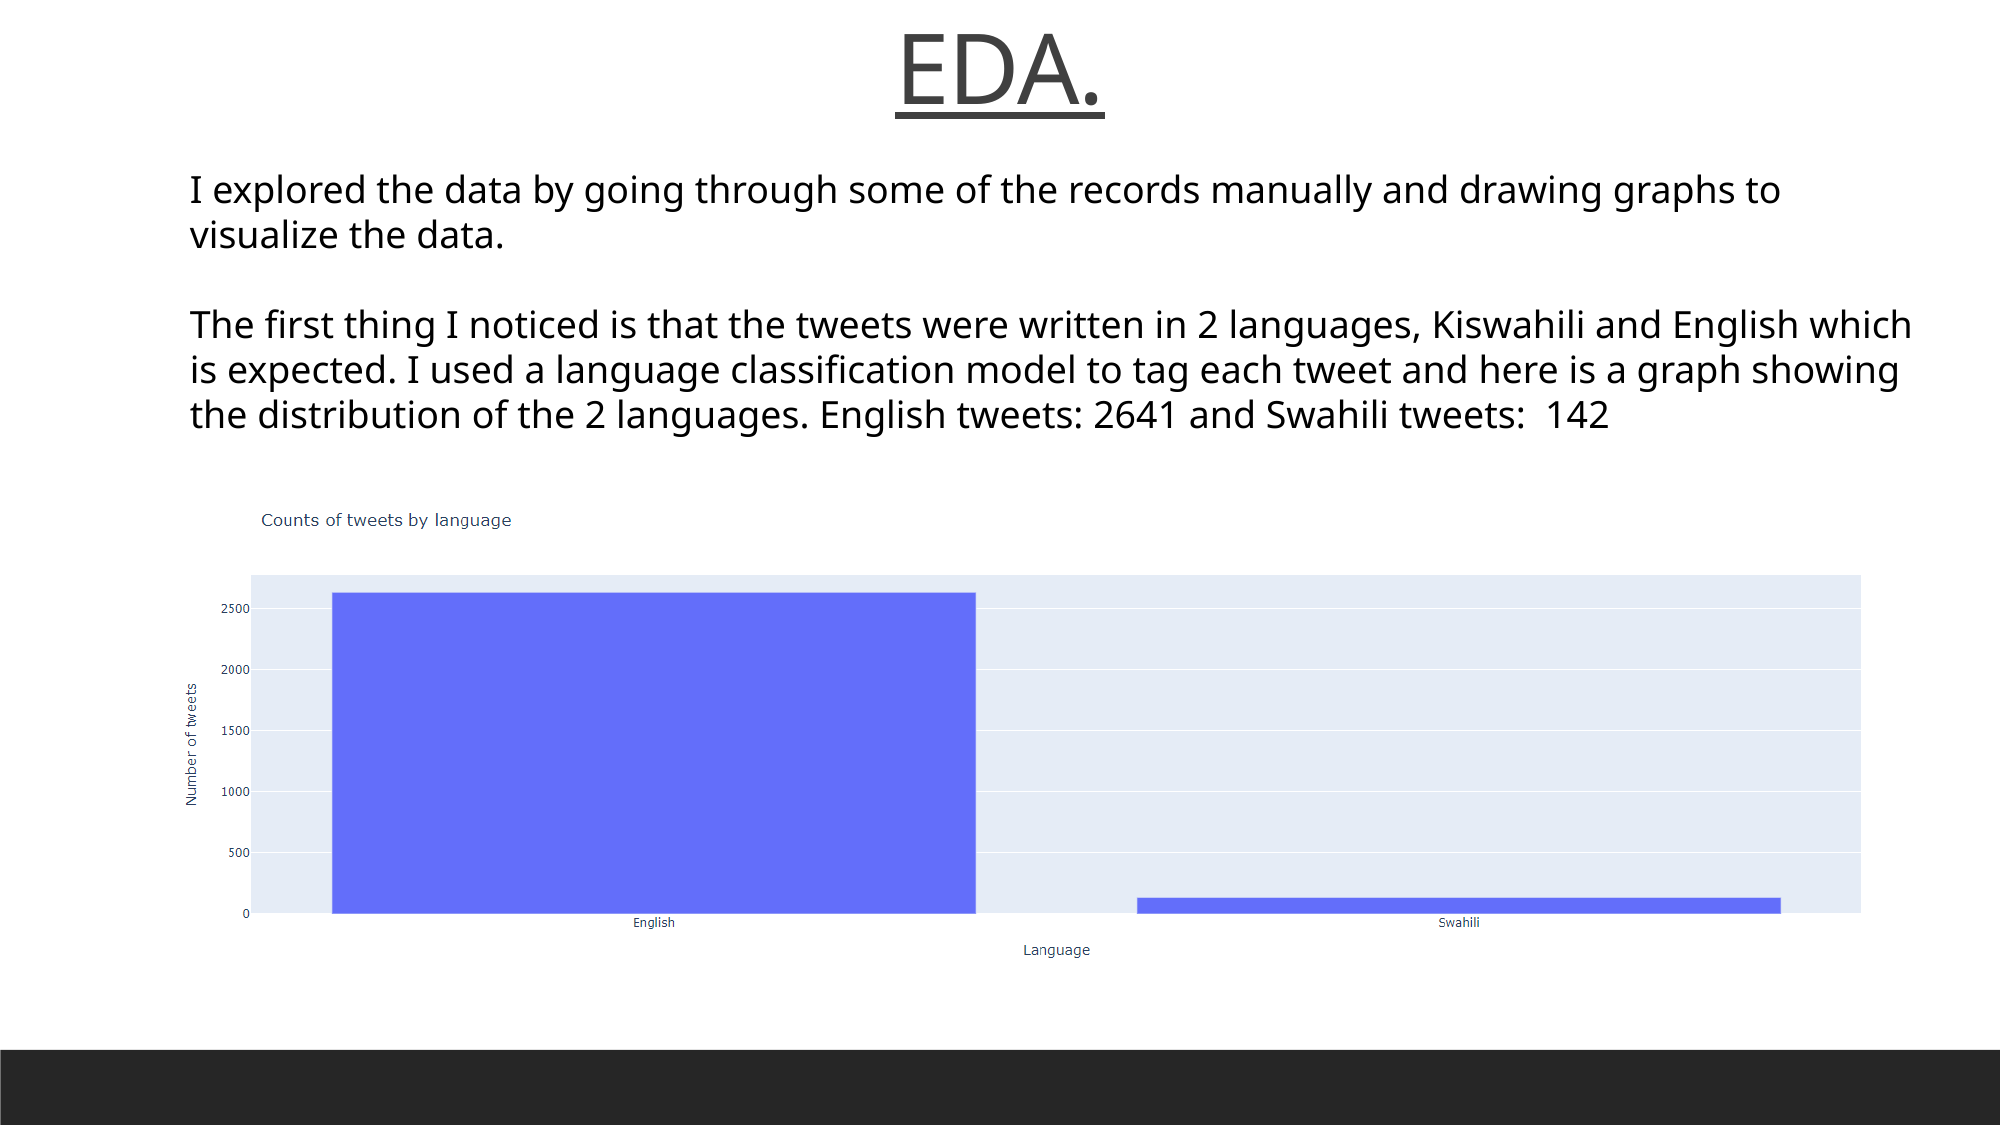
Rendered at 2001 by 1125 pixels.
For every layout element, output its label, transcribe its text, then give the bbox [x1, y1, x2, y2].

text_box I explored the data by going through some of the records manually and drawing graphs to visualize the data. The first thing I noticed is that the tweets were written in 2 languages, Kiswahili and English which is expected. I used a language classification model to tag each tweet and here is a graph showing the distribution of the 2 languages. English tweets: 2641 and Swahili tweets: 142 [174, 158, 1955, 444]
text_box EDA. [174, 12, 1825, 158]
picture [174, 482, 1908, 967]
